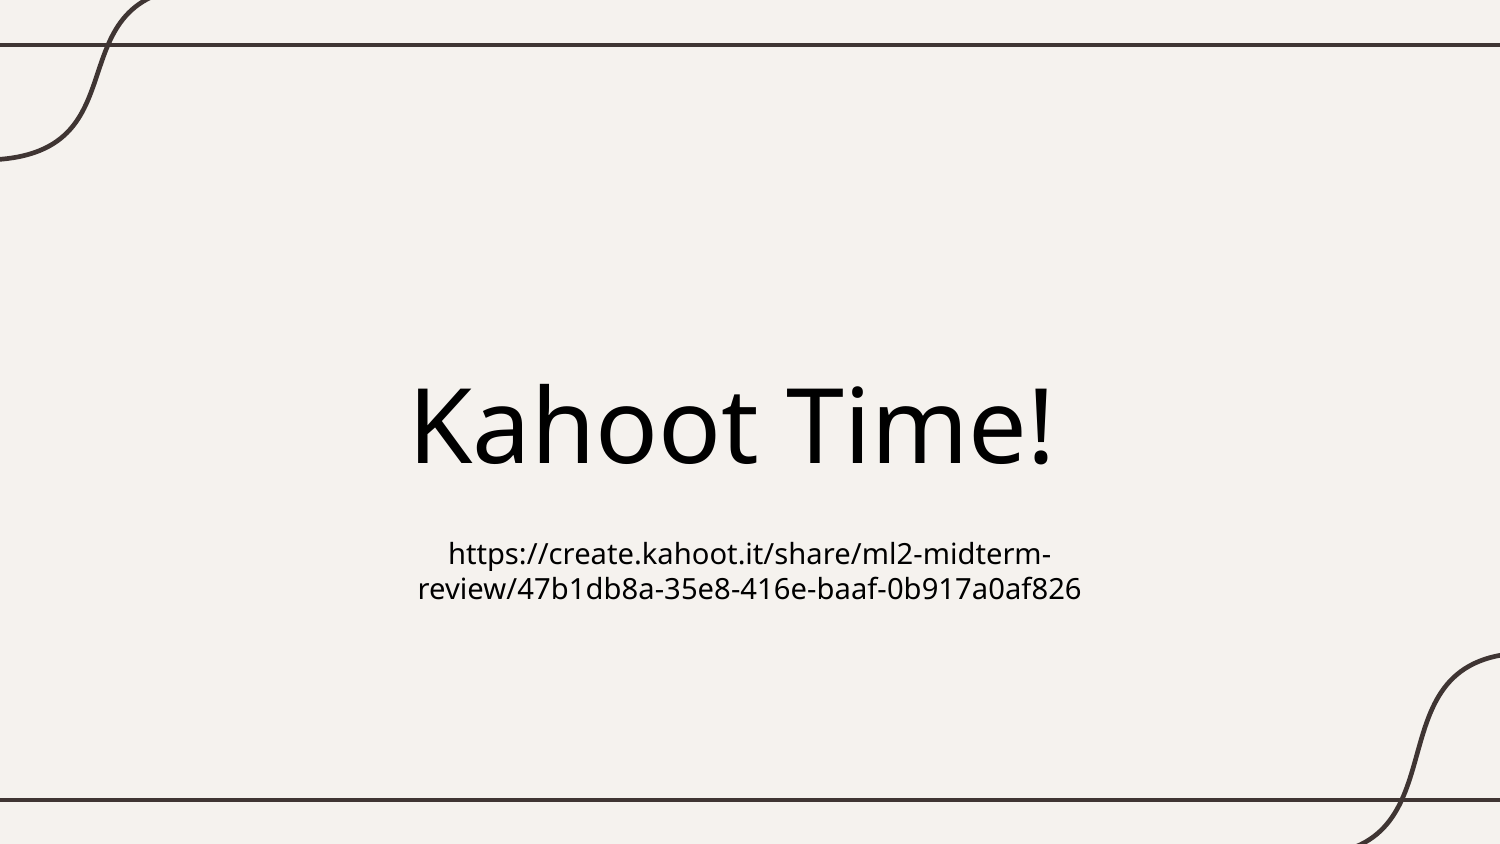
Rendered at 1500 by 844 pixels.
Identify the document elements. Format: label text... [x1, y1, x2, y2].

title Kahoot Time! [350, 368, 1114, 476]
subtitle https://create.kahoot.it/share/ml2-midterm-review/47b1db8a-35e8-416e-baaf-0b917a0af826 [375, 537, 1125, 603]
